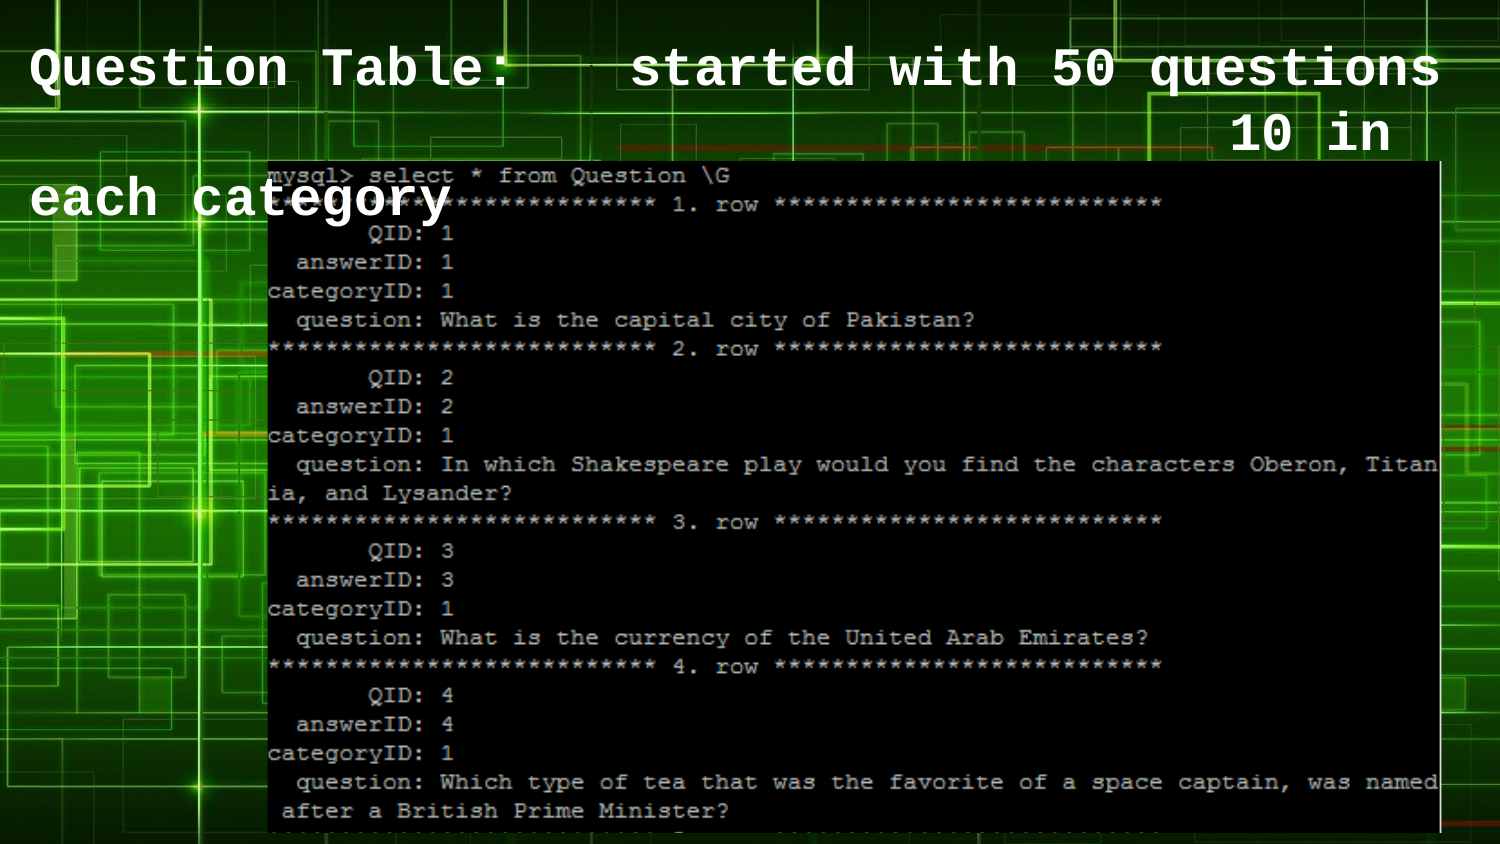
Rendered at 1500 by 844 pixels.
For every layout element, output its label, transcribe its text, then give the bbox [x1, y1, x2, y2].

text_box Question Table: started with 50 questions 10 in each category [14, 16, 1489, 196]
picture [0, 0, 1500, 844]
